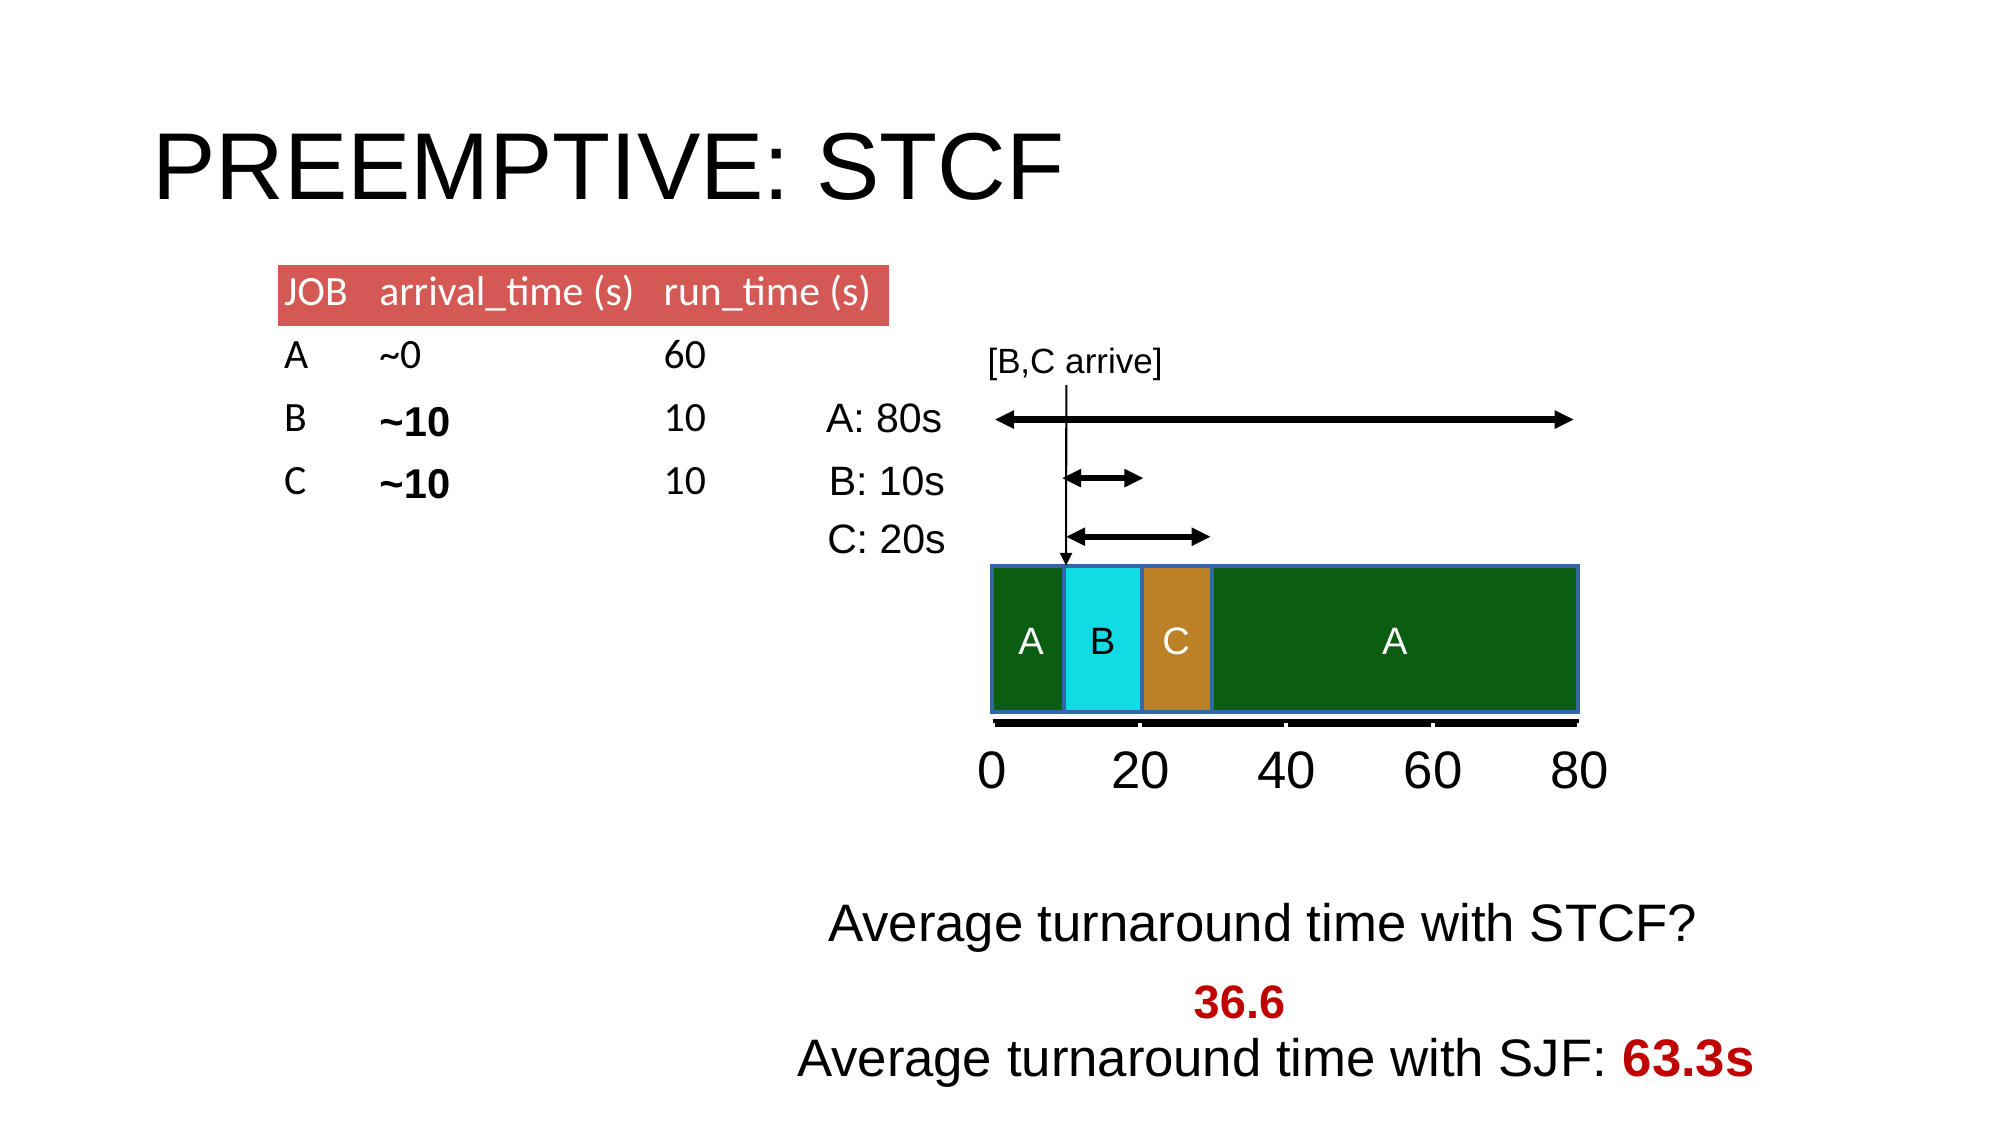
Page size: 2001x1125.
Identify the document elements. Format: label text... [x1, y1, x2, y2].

text_box C [1142, 565, 1212, 713]
text_box 20 [1105, 729, 1176, 805]
text_box [1059, 385, 1073, 566]
text_box B [1063, 565, 1142, 713]
text_box Average turnaround time with SJF: 63.3s [791, 1017, 1761, 1093]
text_box [B,C arrive] [981, 332, 1169, 387]
table_cell 10 [658, 390, 889, 453]
table_cell ~10 [373, 453, 658, 516]
text_box B: 10s [889, 448, 951, 507]
text_box 0 [972, 729, 1014, 805]
text_box [1067, 471, 1144, 485]
table_cell C [278, 453, 373, 516]
text_box 80 [1544, 729, 1616, 805]
table_cell 10 [658, 453, 889, 516]
text_box 40 [1251, 729, 1323, 805]
text_box [995, 413, 1066, 426]
text_box [1067, 530, 1211, 543]
text_box Average turnaround time with STCF? [822, 882, 1704, 958]
table_cell B [278, 390, 373, 453]
text_box A [1212, 565, 1578, 713]
table_cell ~0 [373, 326, 658, 390]
table_header arrival_time (s) [373, 265, 658, 326]
title PREEMPTIVE: STCF [137, 59, 1863, 278]
text_box A: 80s [889, 385, 949, 447]
text_box 36.6 [1178, 963, 1352, 1017]
table_cell A [278, 326, 373, 390]
table_cell ~10 [373, 390, 658, 453]
text_box [1067, 413, 1574, 426]
table_header run_time (s) [658, 265, 889, 326]
text_box A [991, 565, 1063, 713]
table_cell 60 [658, 326, 889, 390]
text_box 60 [1398, 729, 1469, 805]
table_header JOB [278, 265, 373, 326]
text_box C: 20s [821, 507, 952, 568]
